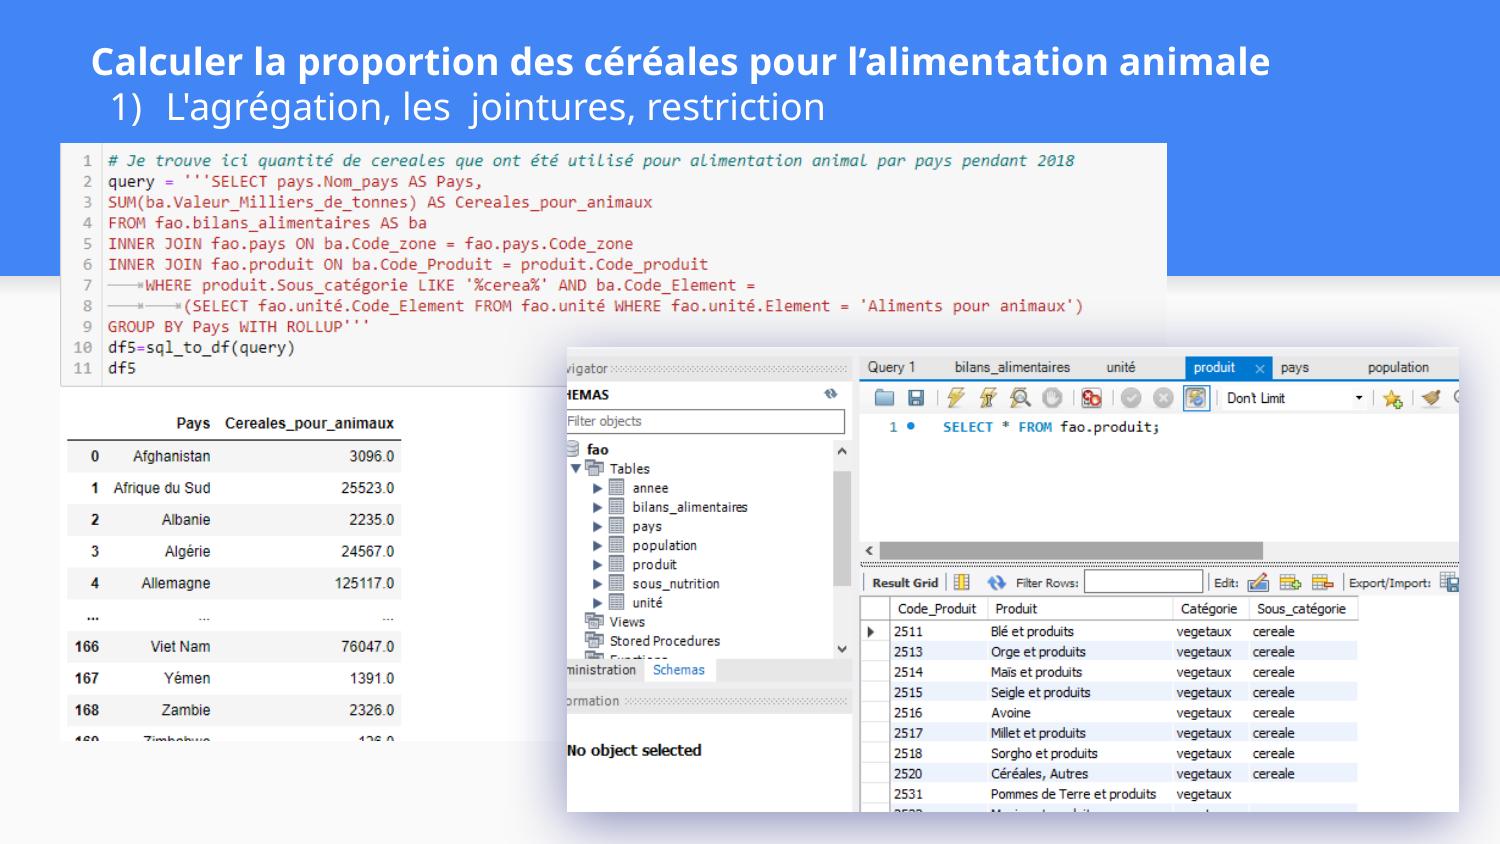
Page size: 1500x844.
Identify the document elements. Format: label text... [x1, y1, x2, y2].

title Calculer la proportion des céréales pour l’alimentation animale L'agrégation, les jointures, restriction [75, 37, 1425, 144]
picture [59, 142, 1459, 813]
